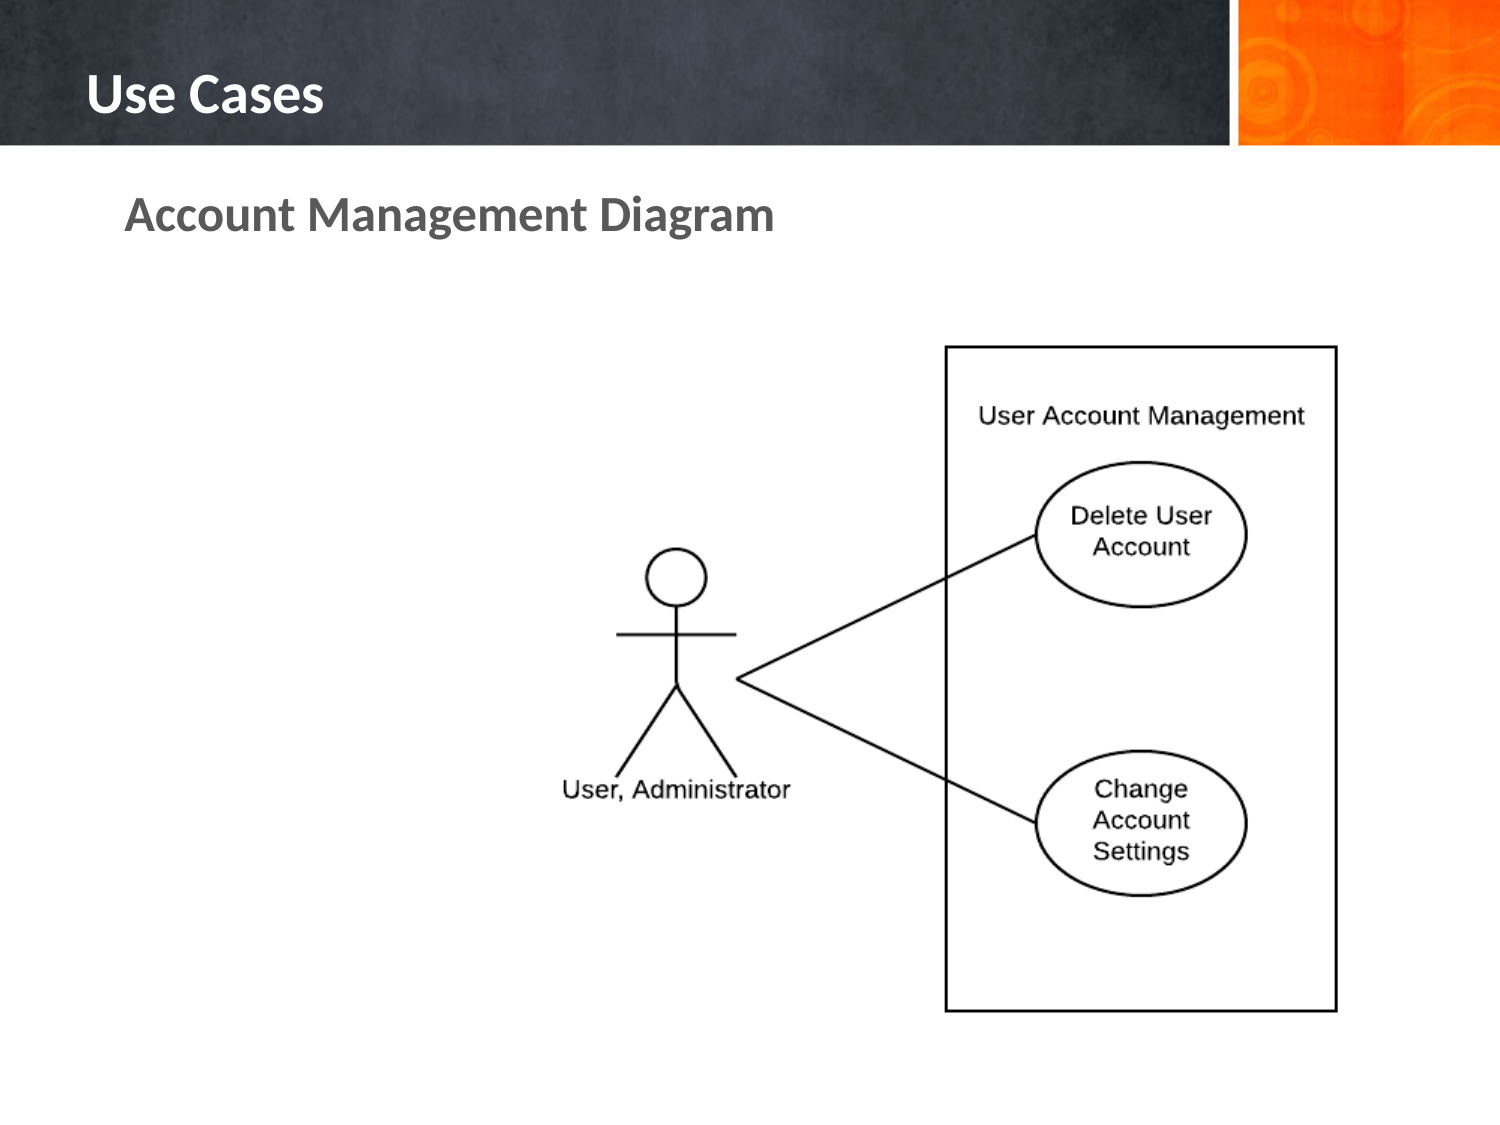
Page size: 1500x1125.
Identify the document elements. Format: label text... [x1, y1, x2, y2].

title Use Cases [71, 12, 1163, 133]
picture [0, 0, 1500, 1125]
text_box Account Management Diagram [62, 149, 838, 273]
